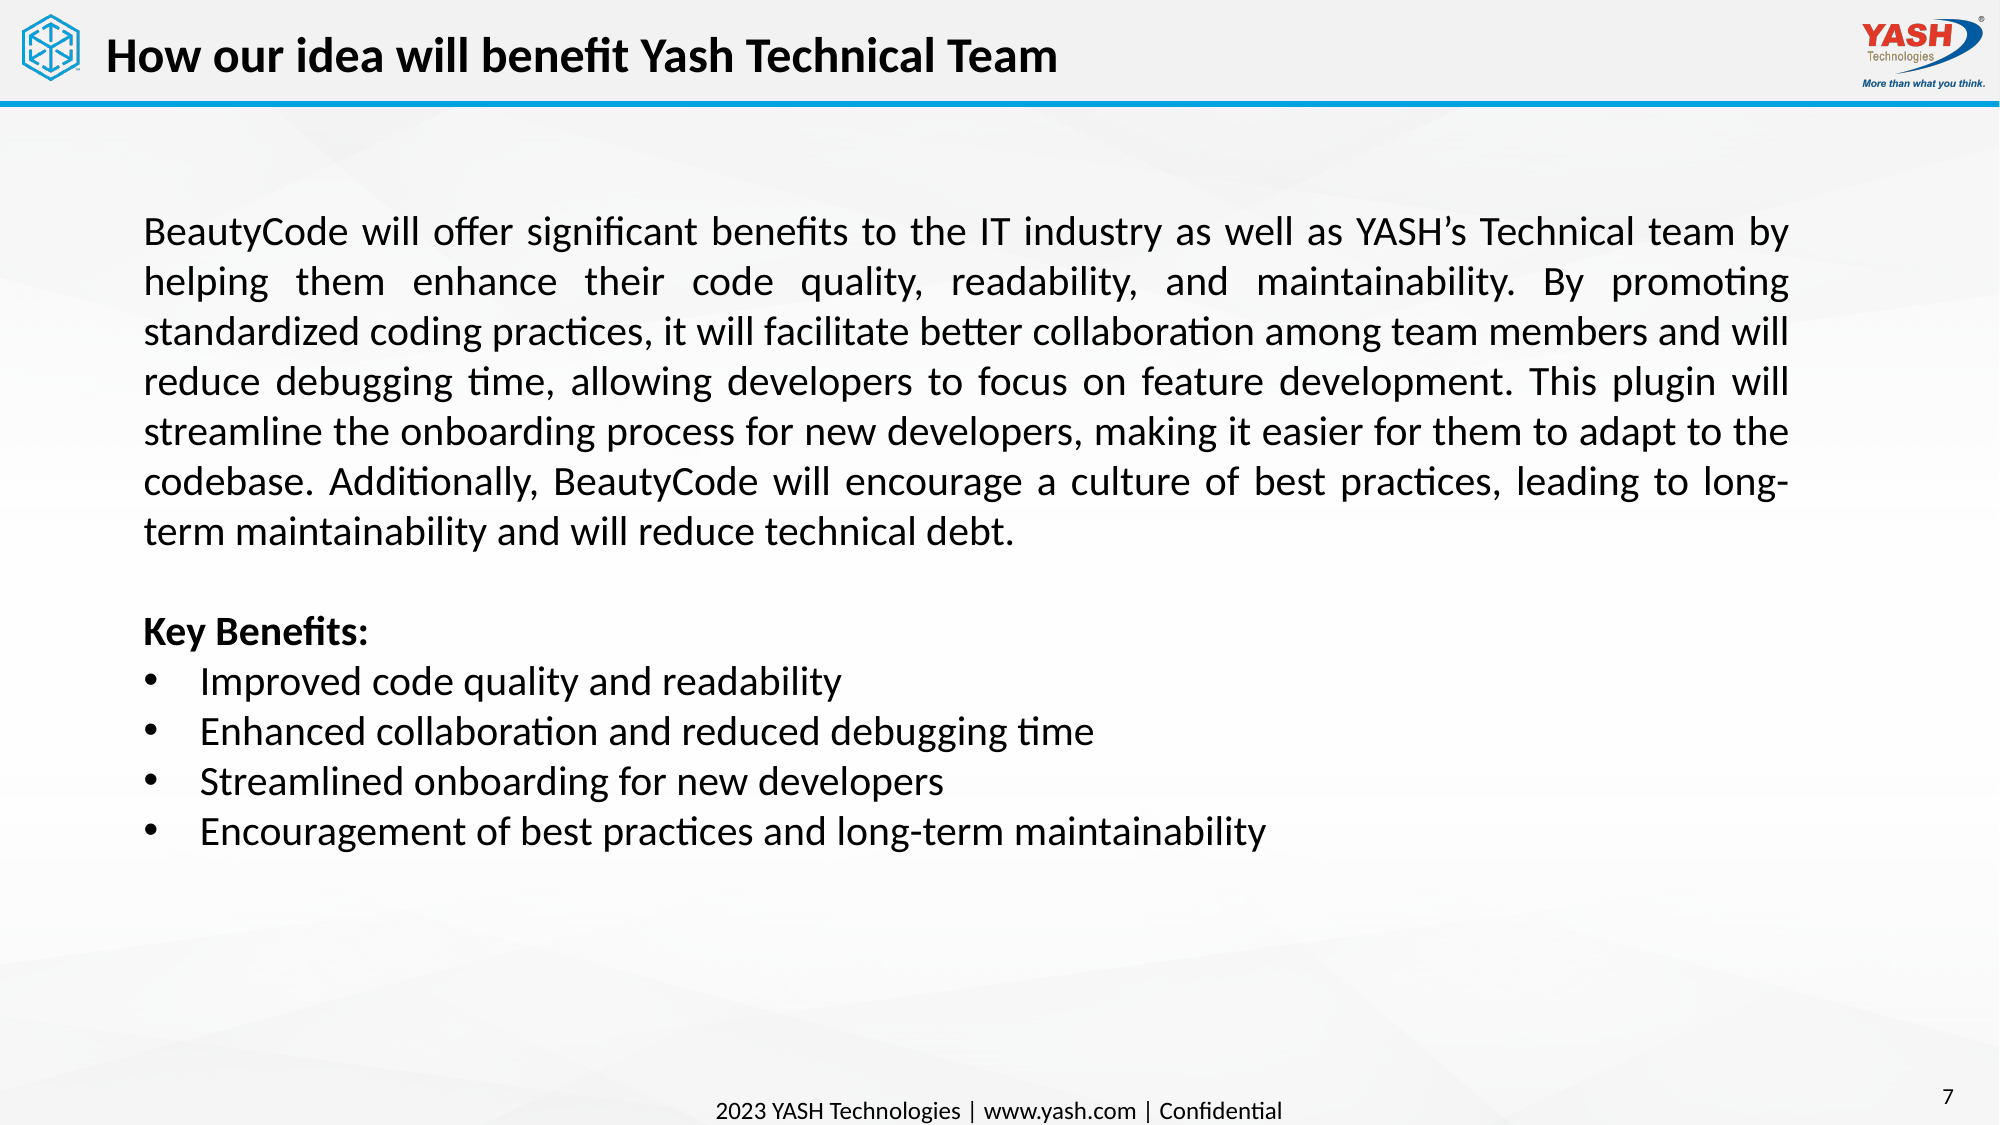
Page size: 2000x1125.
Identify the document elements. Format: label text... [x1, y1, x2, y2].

picture [1862, 16, 1985, 89]
text_box BeautyCode will offer significant benefits to the IT industry as well as YASH’s Technical team by helping them enhance their code quality, readability, and maintainability. By promoting standardized coding practices, it will facilitate better collaboration among team members and will reduce debugging time, allowing developers to focus on feature development. This plugin will streamline the onboarding process for new developers, making it easier for them to adapt to the codebase. Additionally, BeautyCode will encourage a culture of best practices, leading to long-term maintainability and will reduce technical debt. Key Benefits: Improved code quality and readability Enhanced collaboration and reduced debugging time Streamlined onboarding for new developers Encouragement of best practices and long-term maintainability [128, 196, 1806, 922]
slide_number 7 [1895, 1065, 2000, 1125]
title How our idea will benefit Yash Technical Team [91, 21, 1843, 107]
picture [15, 7, 86, 89]
